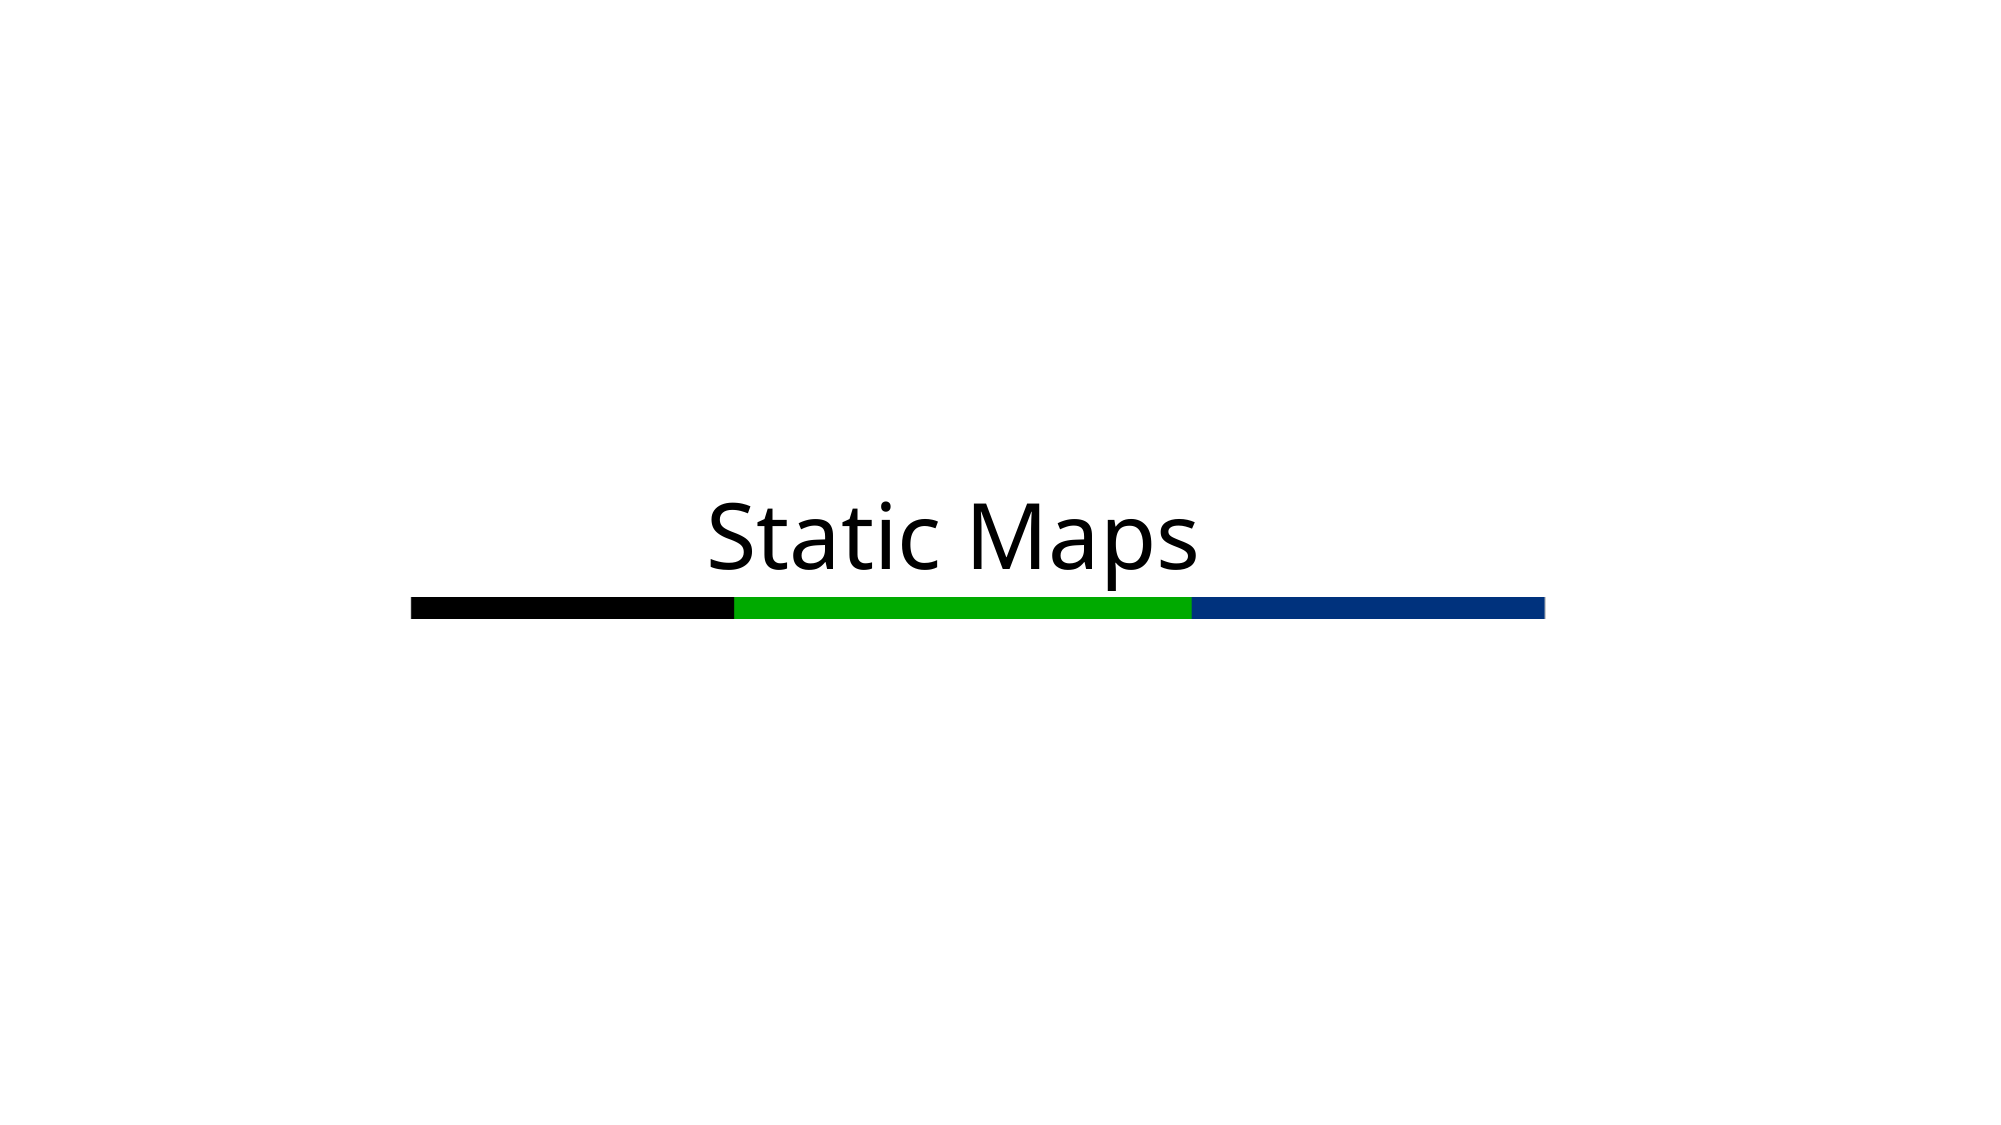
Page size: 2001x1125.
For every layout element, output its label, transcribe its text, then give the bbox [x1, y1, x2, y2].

text_box Static Maps [691, 470, 1265, 596]
picture [410, 596, 1546, 619]
